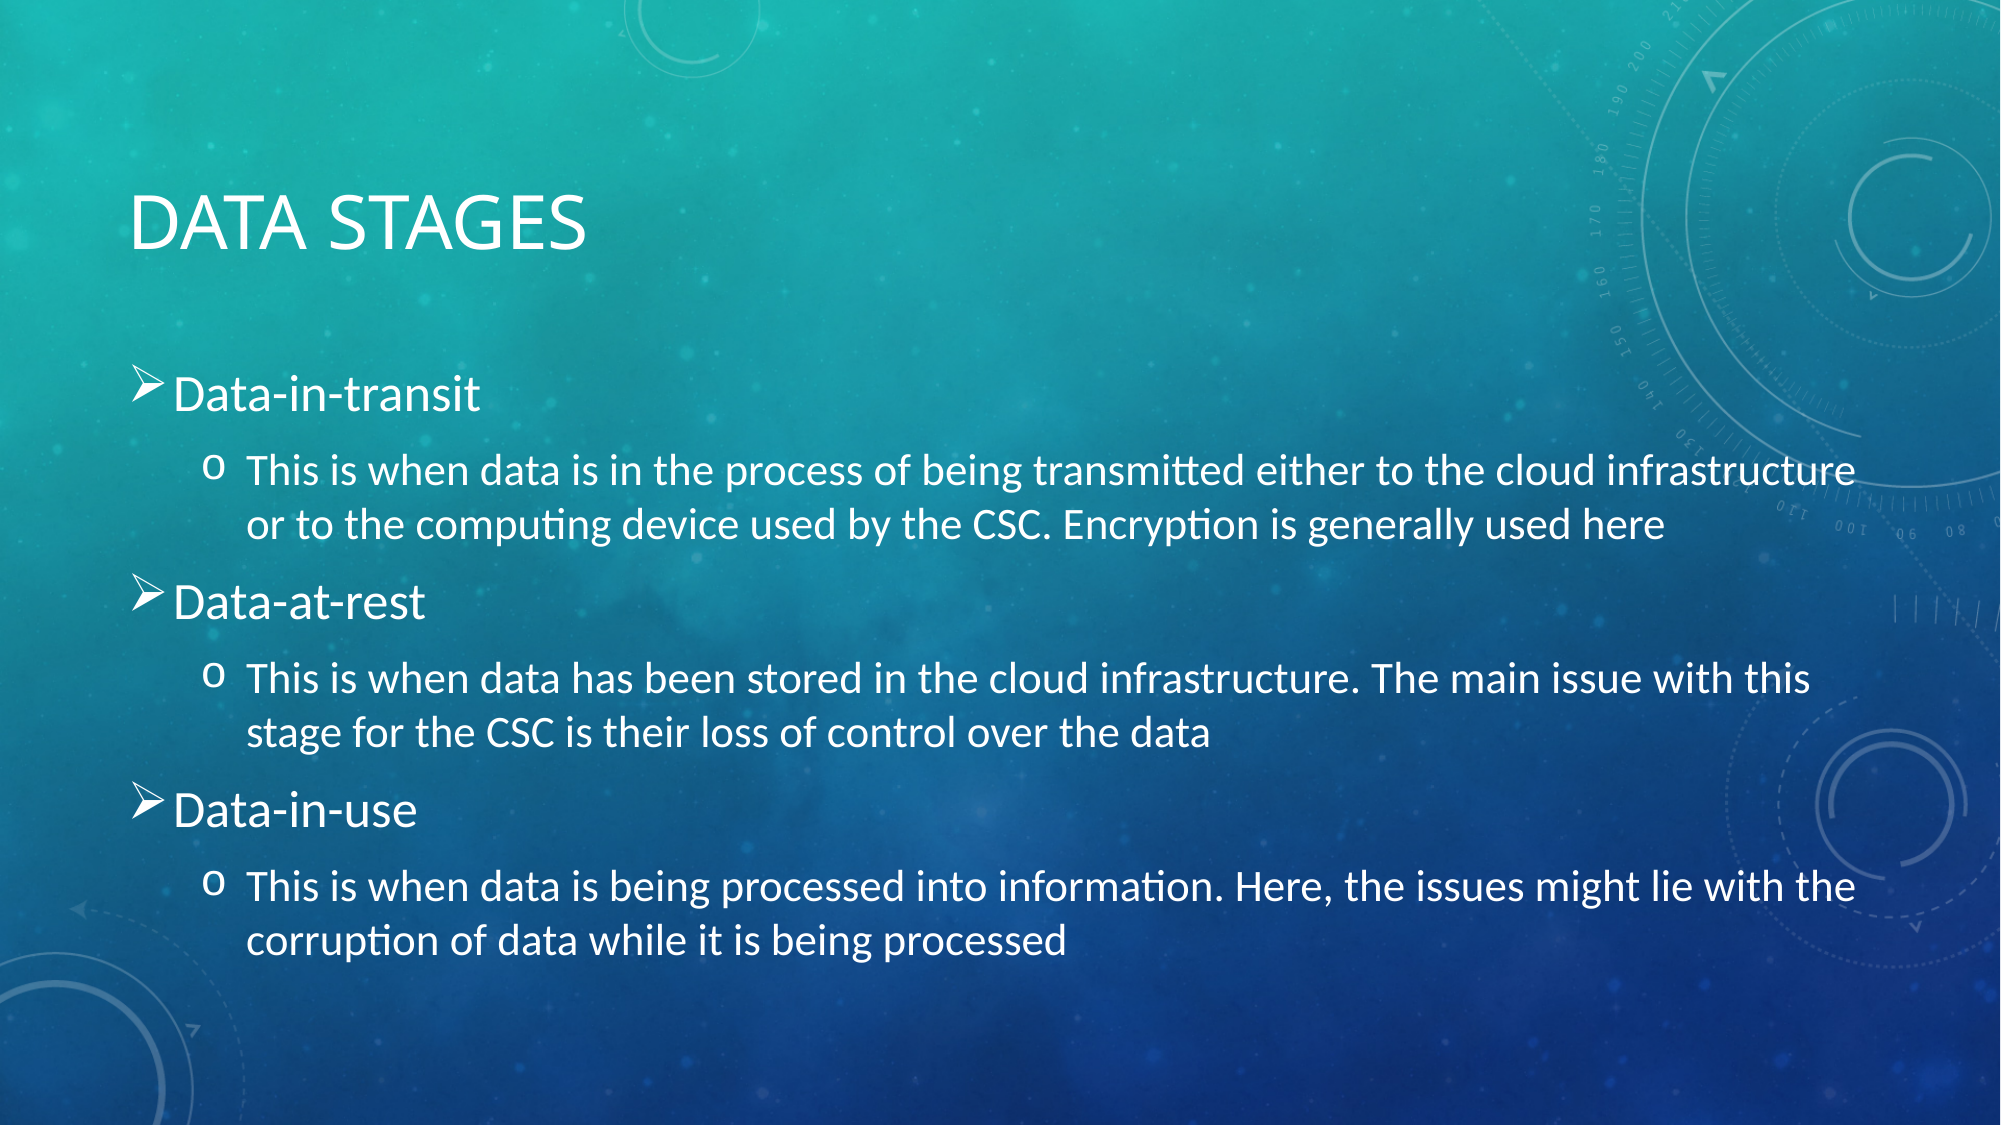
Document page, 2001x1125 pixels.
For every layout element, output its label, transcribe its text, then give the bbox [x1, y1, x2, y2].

title Data Stages [112, 99, 1888, 339]
list Data-in-transit This is when data is in the process of being transmitted either to the cloud infrastructure or to the computing device used by the CSC. Encryption is generally used here Data-at-rest This is when data has been stored in the cloud infrastructure. The main issue with this stage for the CSC is their loss of control over the data Data-in-use This is when data is being processed into information. Here, the issues might lie with the corruption of data while it is being processed [112, 351, 1888, 1030]
picture [0, 0, 2001, 1125]
